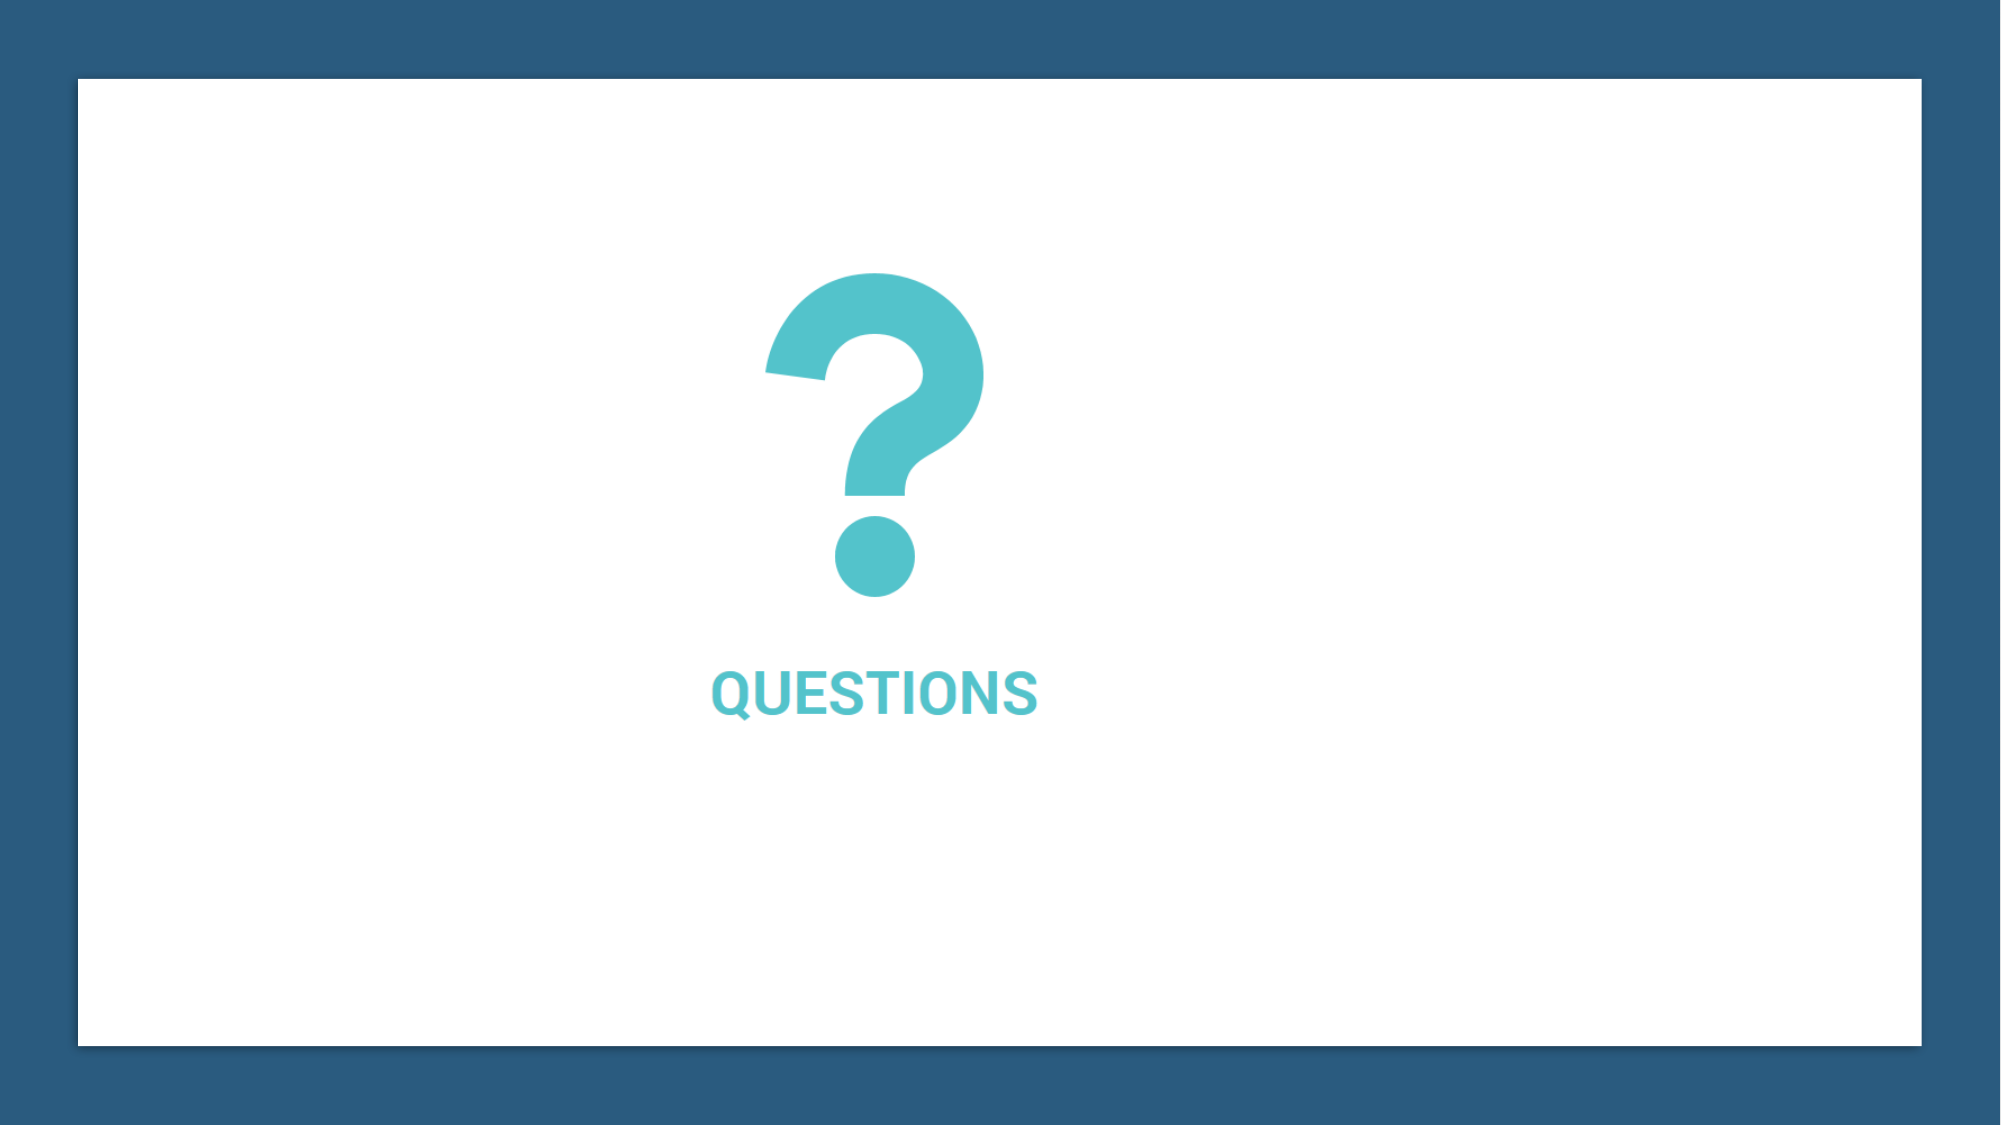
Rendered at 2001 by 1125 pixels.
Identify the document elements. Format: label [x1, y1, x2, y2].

text_box [0, 0, 2000, 1125]
text_box [77, 77, 1923, 1048]
list [334, 198, 1414, 806]
